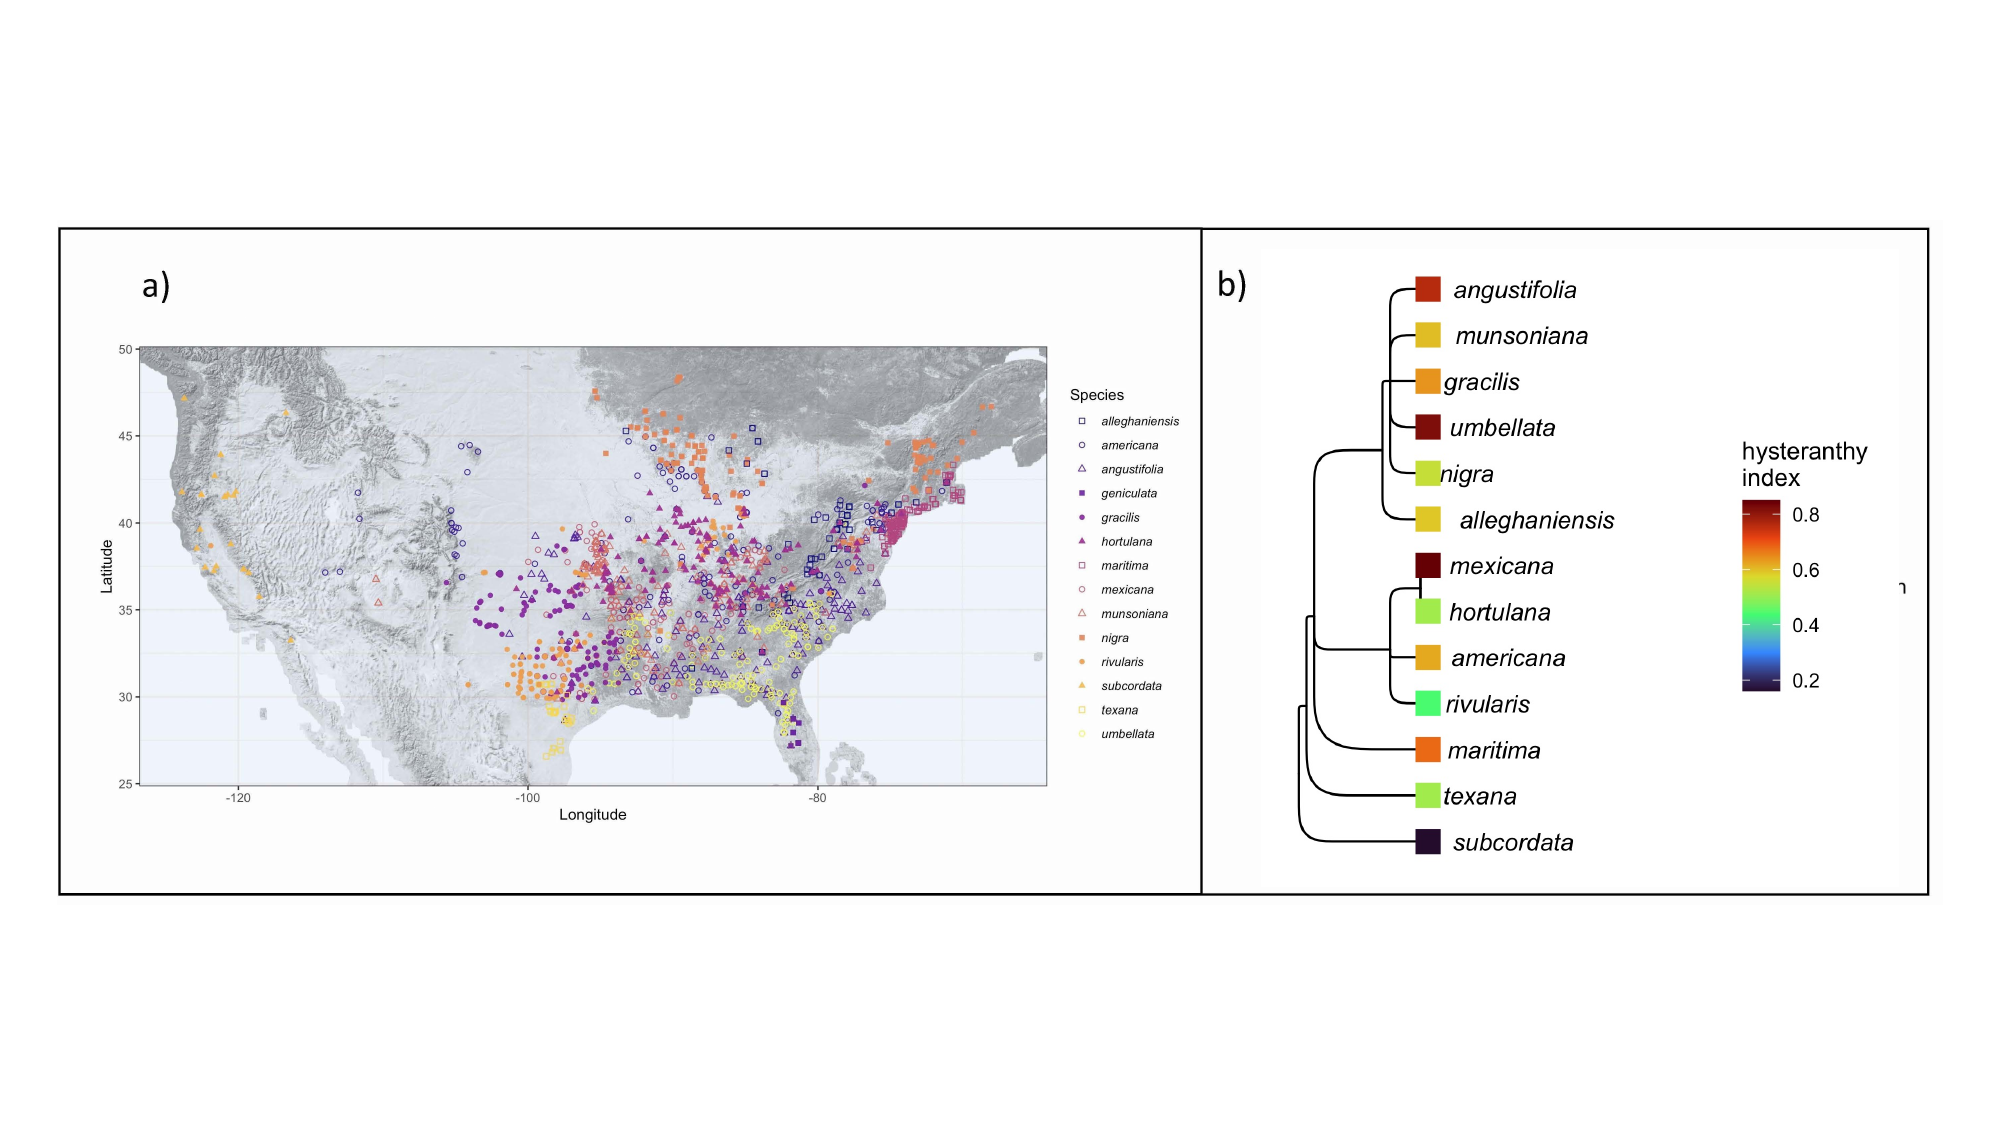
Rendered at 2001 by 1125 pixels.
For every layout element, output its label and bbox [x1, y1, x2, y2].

picture [57, 220, 1943, 905]
